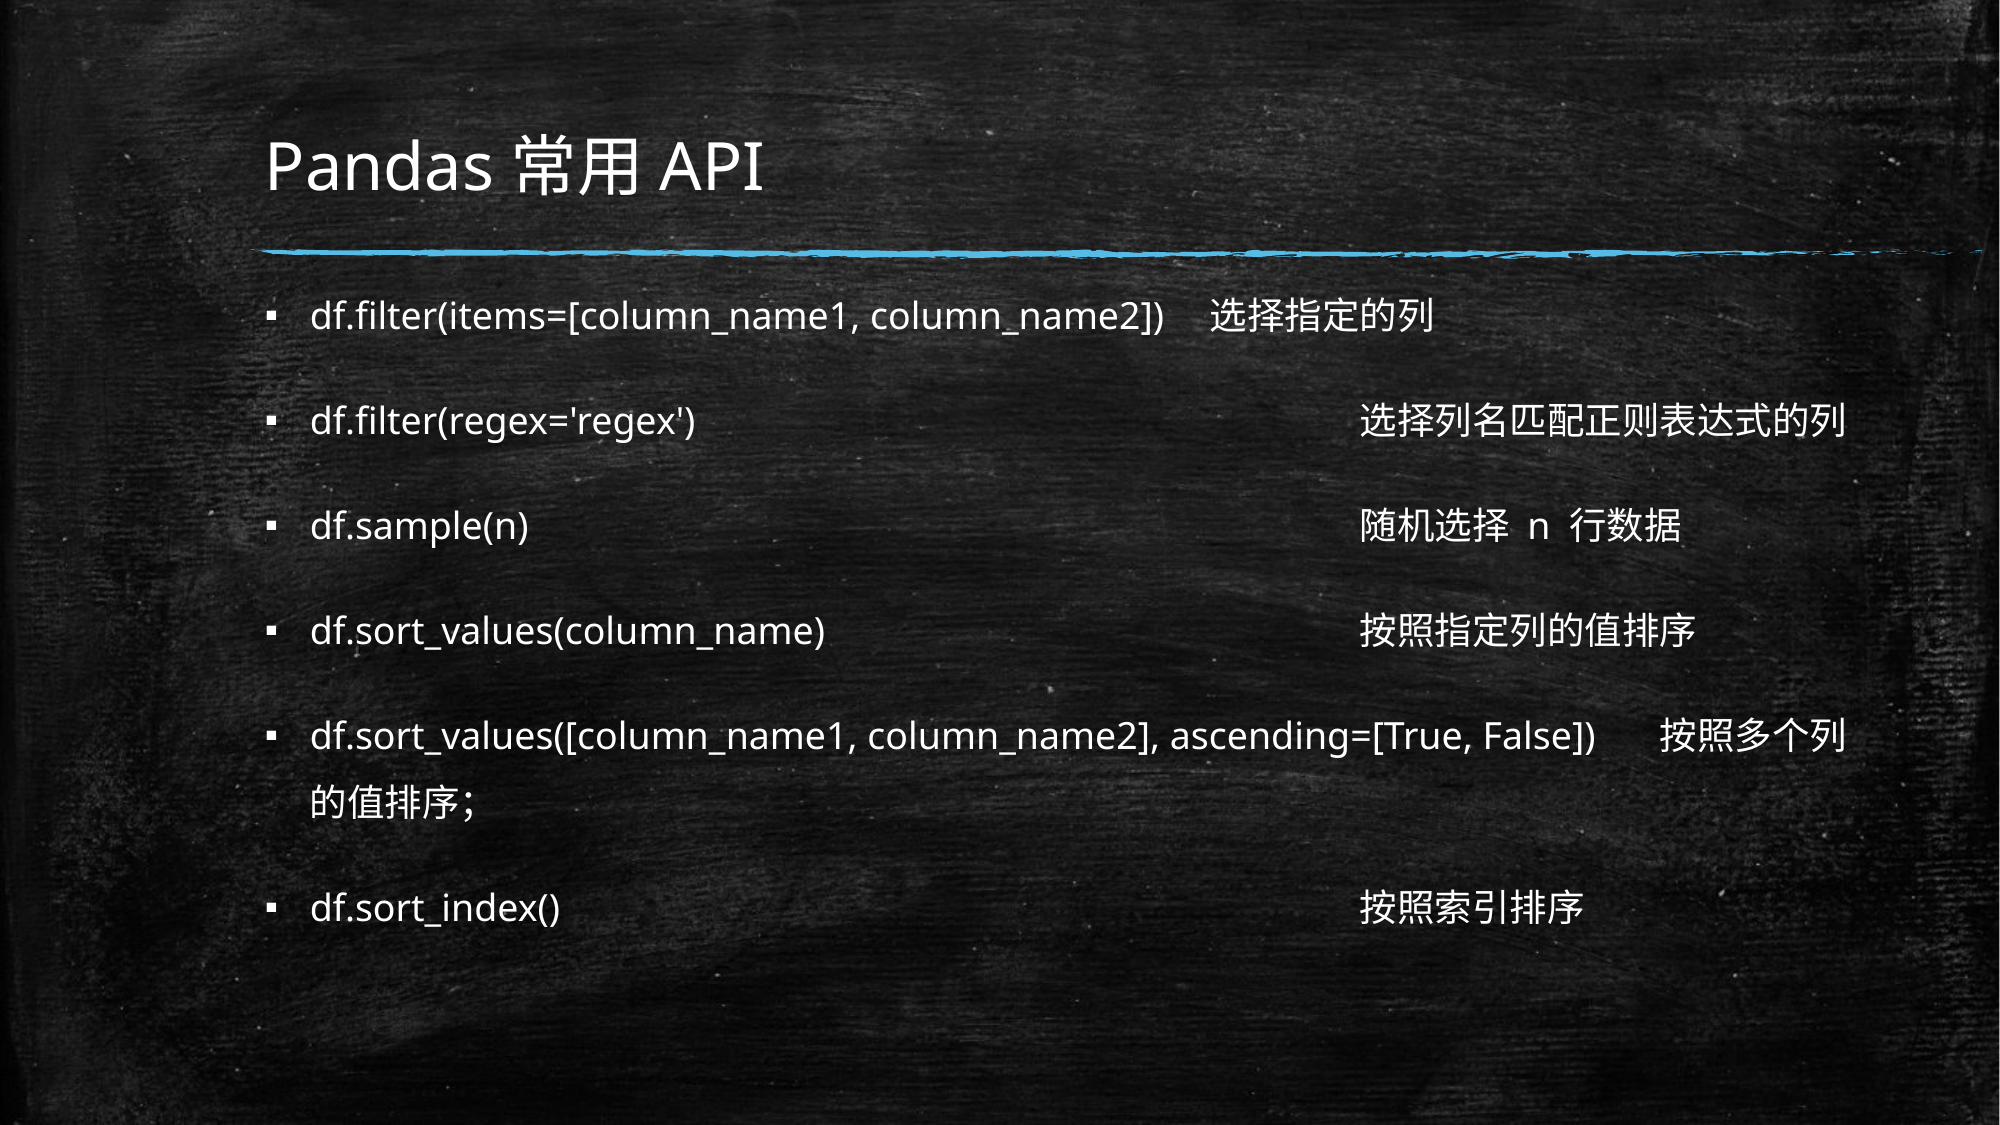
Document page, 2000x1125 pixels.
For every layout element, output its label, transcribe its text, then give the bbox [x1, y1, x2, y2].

title Pandas常用API [249, 45, 1750, 213]
list df.filter(items=[column_name1, column_name2]) 选择指定的列 df.filter(regex='regex') 选择列名匹配正则表达式的列 df.sample(n) 随机选择 n 行数据 df.sort_values(column_name) 按照指定列的值排序 df.sort_values([column_name1, column_name2], ascending=[True, False]) 按照多个列的值排序； df.sort_index() 按照索引排序 [249, 261, 1874, 1106]
